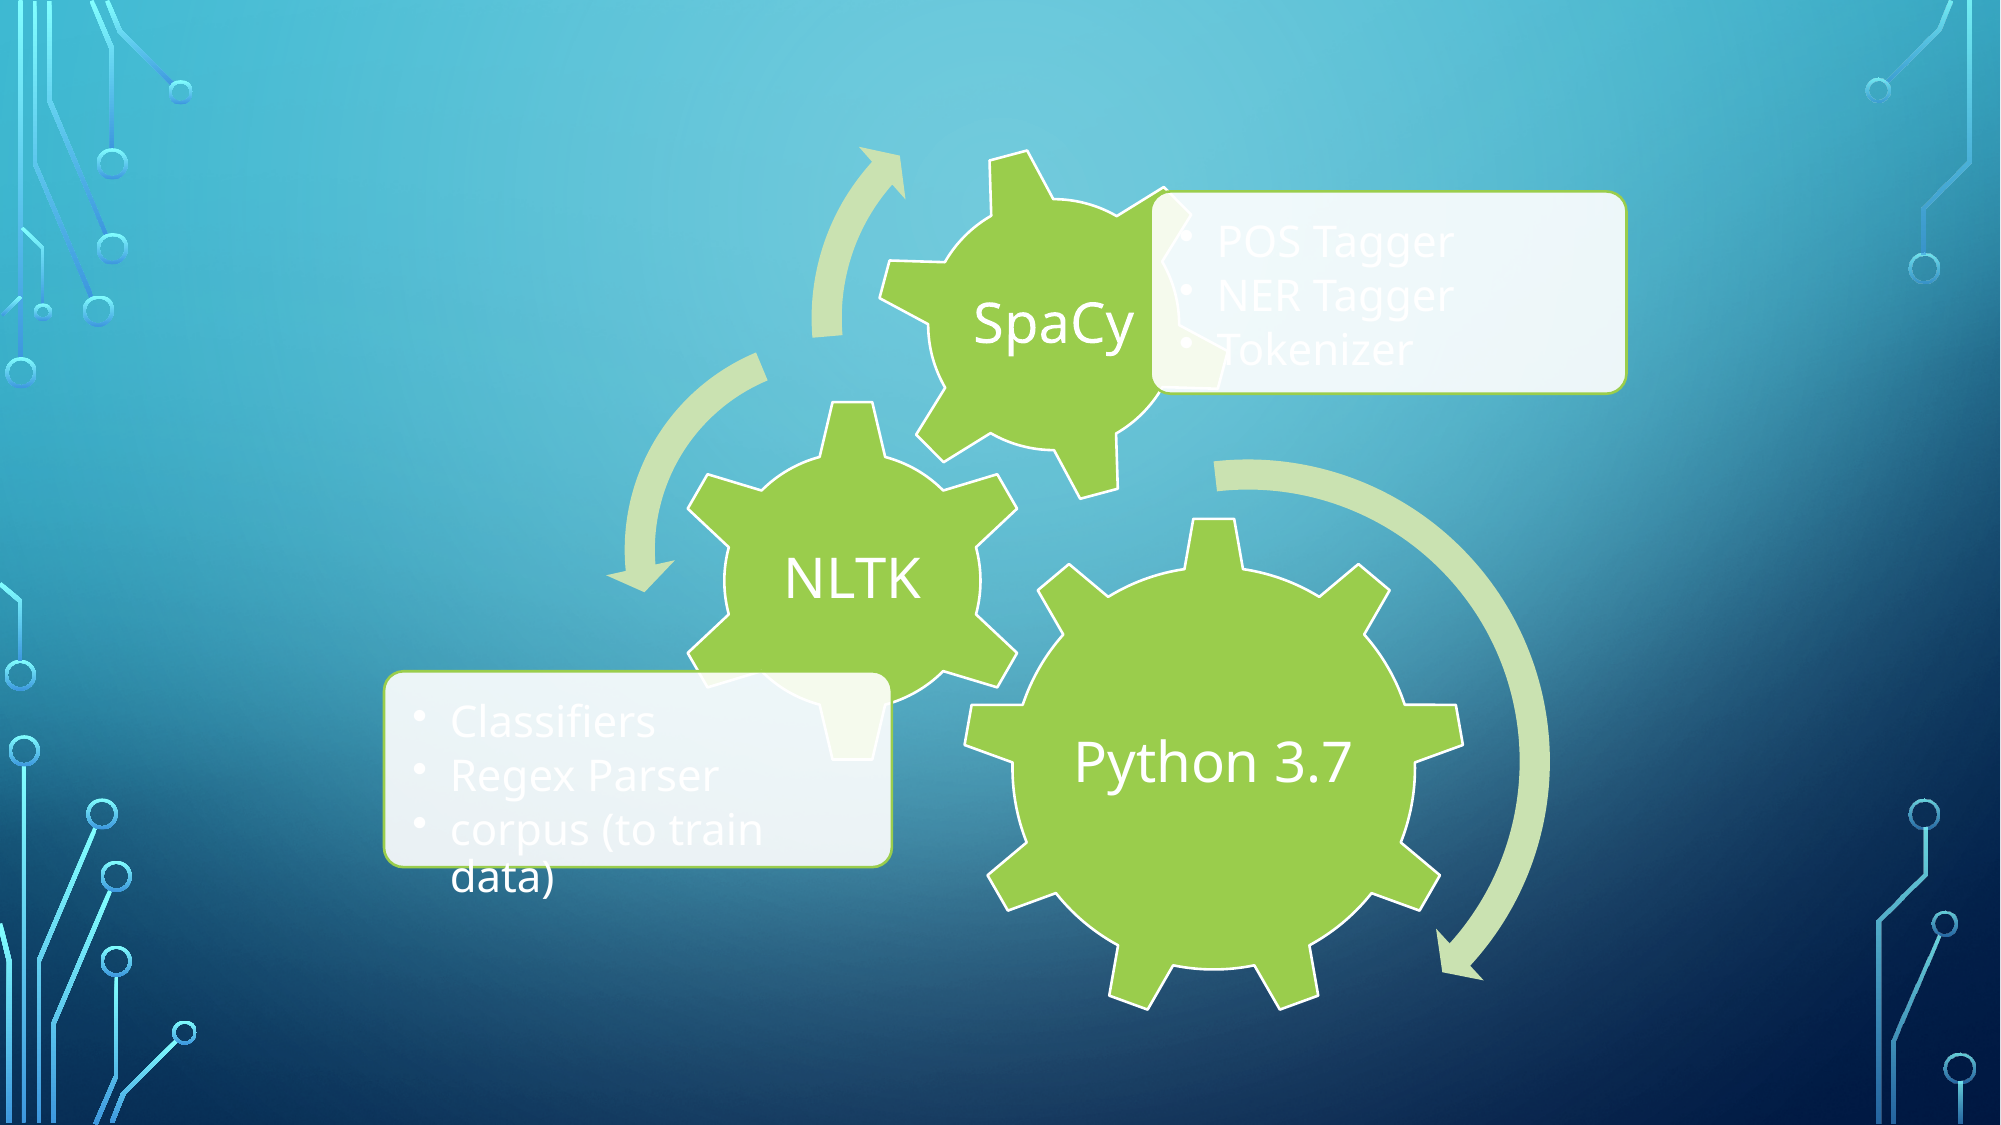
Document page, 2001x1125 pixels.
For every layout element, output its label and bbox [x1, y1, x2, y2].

list [136, 104, 1863, 1021]
